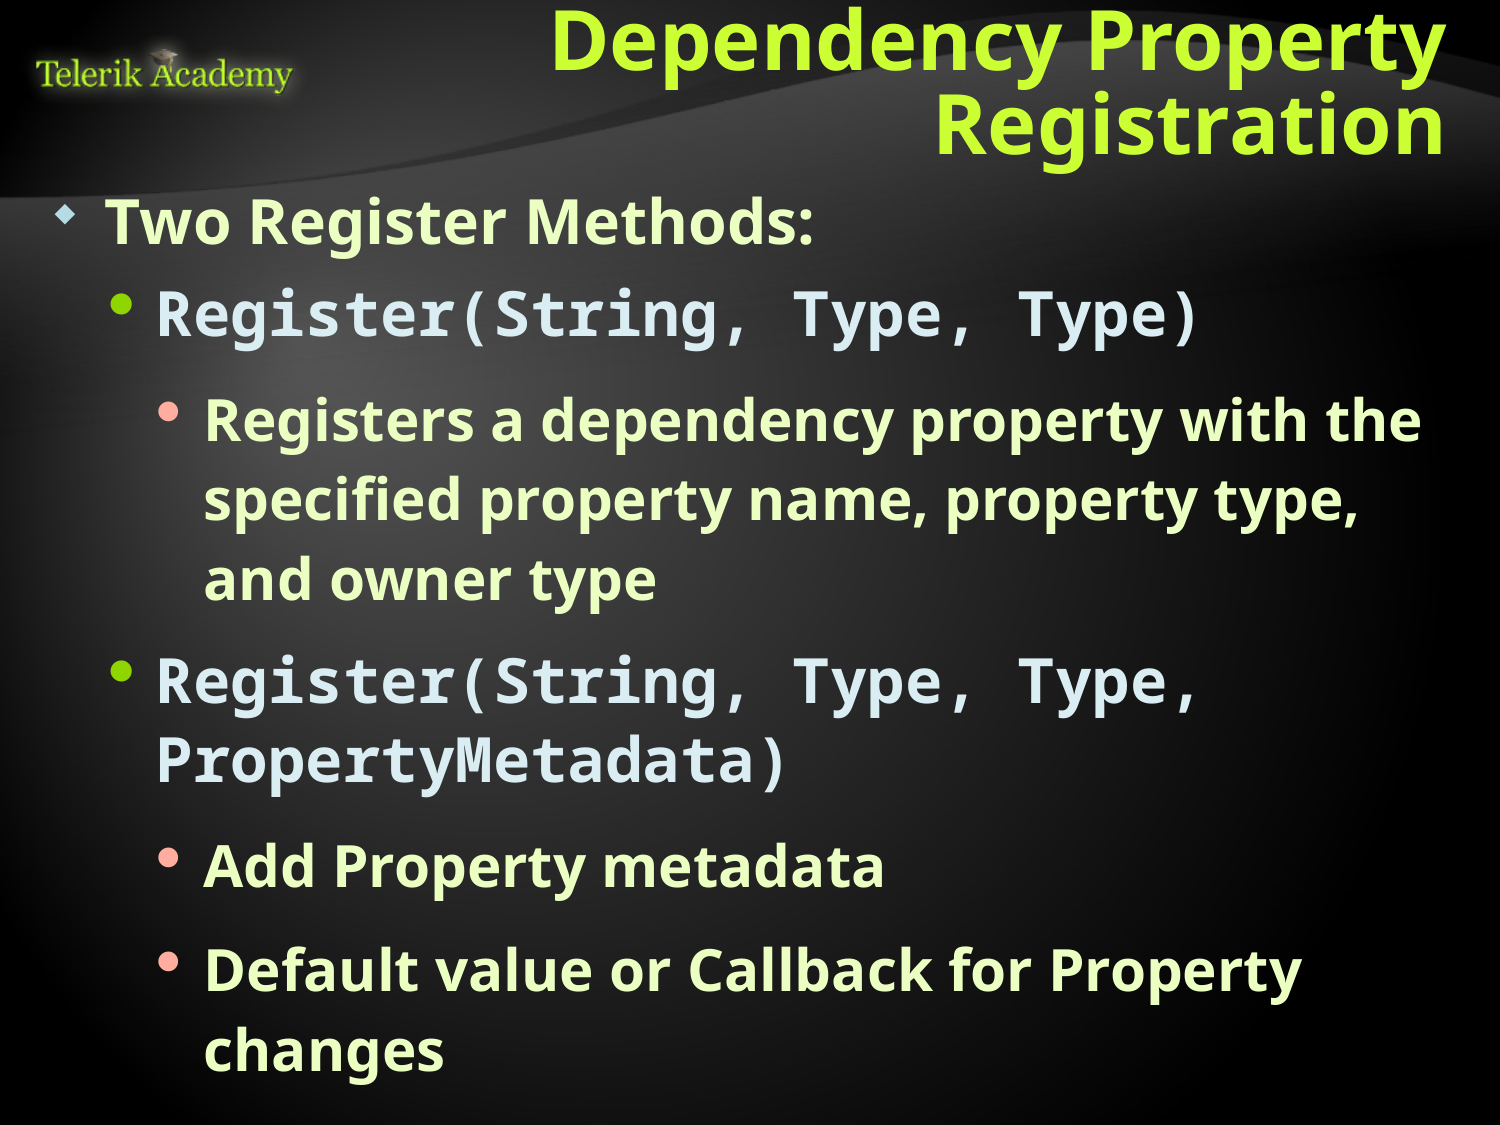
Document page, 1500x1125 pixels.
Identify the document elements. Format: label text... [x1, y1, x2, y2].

picture [0, 0, 1500, 1125]
title Dependency Property Registration [300, 12, 1463, 163]
list Two Register Methods: Register(String, Type, Type) Registers a dependency property with the specified property name, property type, and owner type Register(String, Type, Type, PropertyMetadata) Add Property metadata Default value or Callback for Property changes [37, 174, 1463, 1019]
